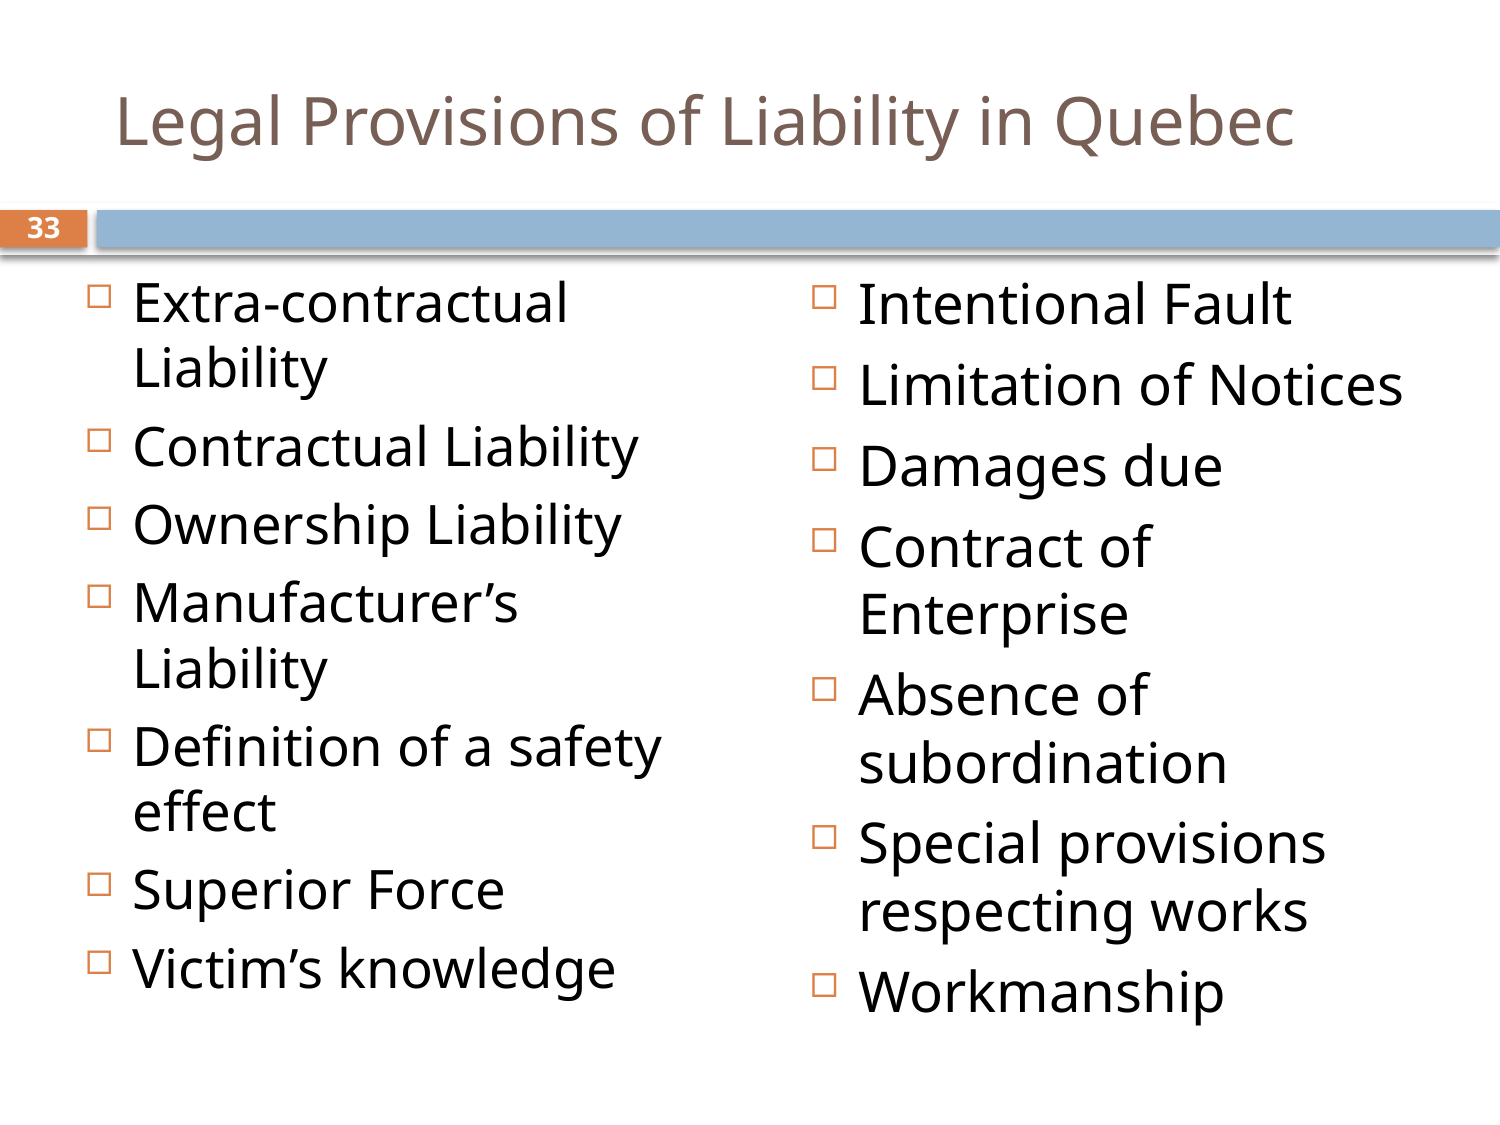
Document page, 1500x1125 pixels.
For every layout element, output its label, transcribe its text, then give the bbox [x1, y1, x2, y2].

list Extra-contractual Liability Contractual Liability Ownership Liability Manufacturer’s Liability Definition of a safety effect Superior Force Victim’s knowledge [70, 260, 738, 1011]
title Legal Provisions of Liability in Quebec [99, 37, 1438, 200]
list Intentional Fault Limitation of Notices Damages due Contract of Enterprise Absence of subordination Special provisions respecting works Workmanship [794, 260, 1433, 1043]
slide_number 33 [0, 208, 88, 249]
